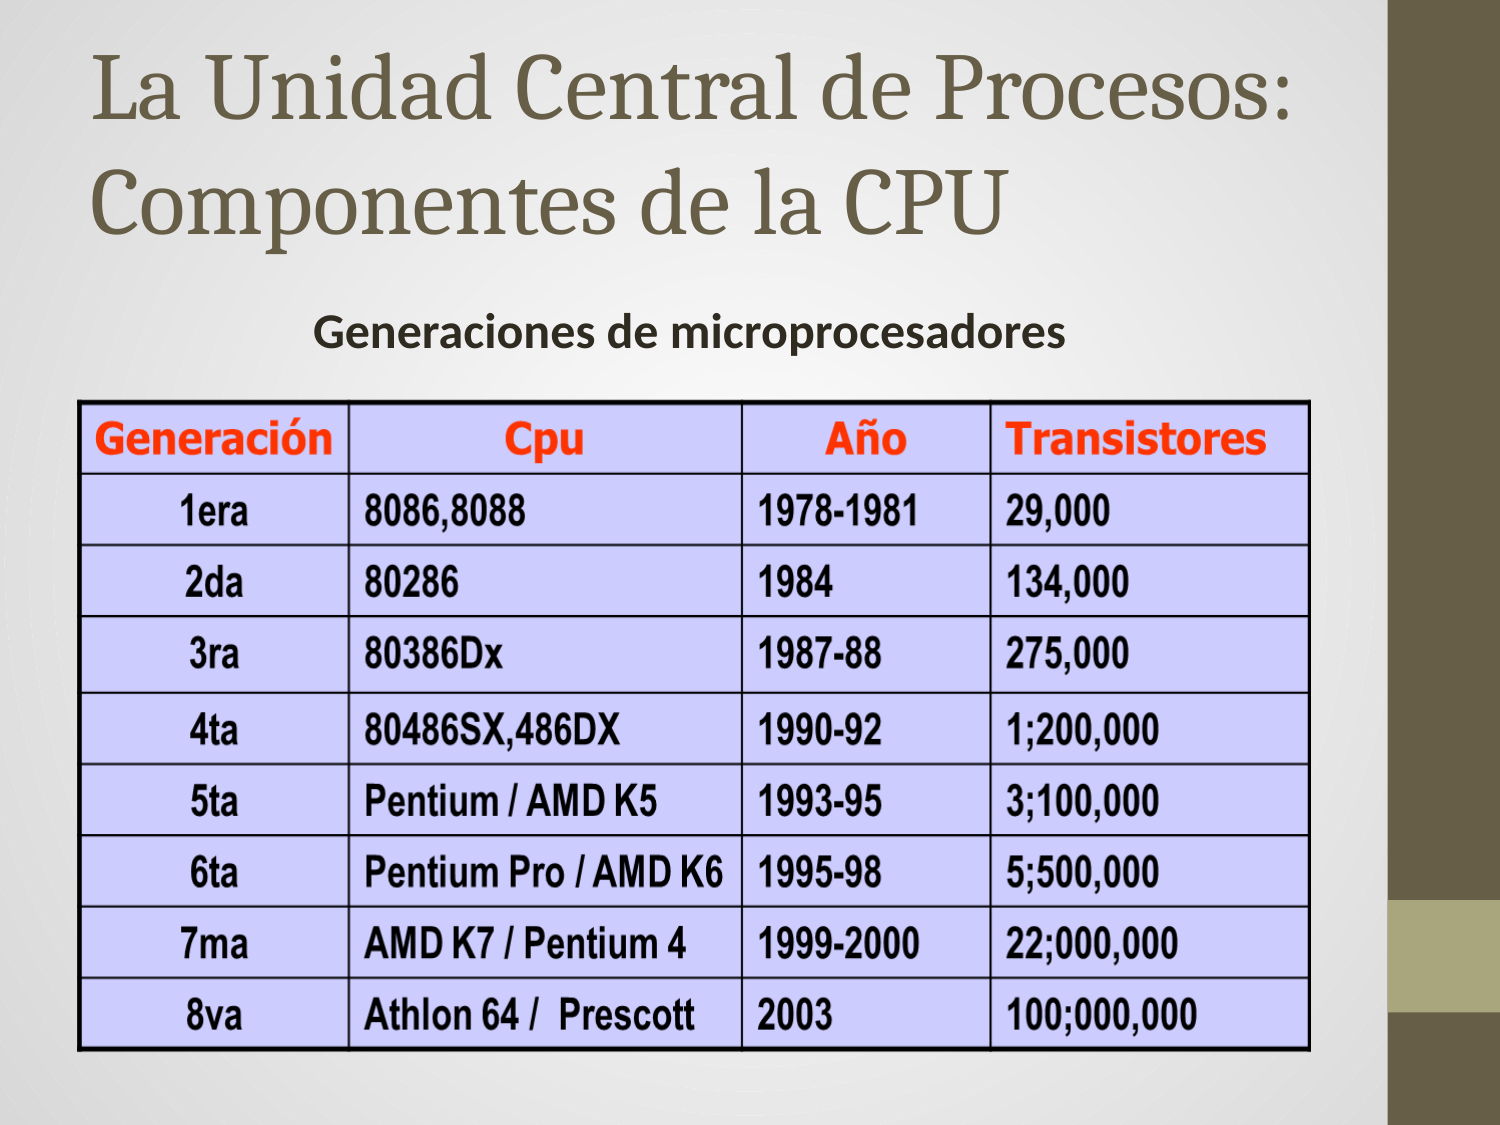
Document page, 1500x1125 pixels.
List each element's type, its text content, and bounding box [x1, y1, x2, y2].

title La Unidad Central de Procesos: Componentes de la CPU [75, 45, 1325, 233]
text_box Generaciones de microprocesadores [134, 290, 1246, 367]
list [69, 396, 1311, 1066]
